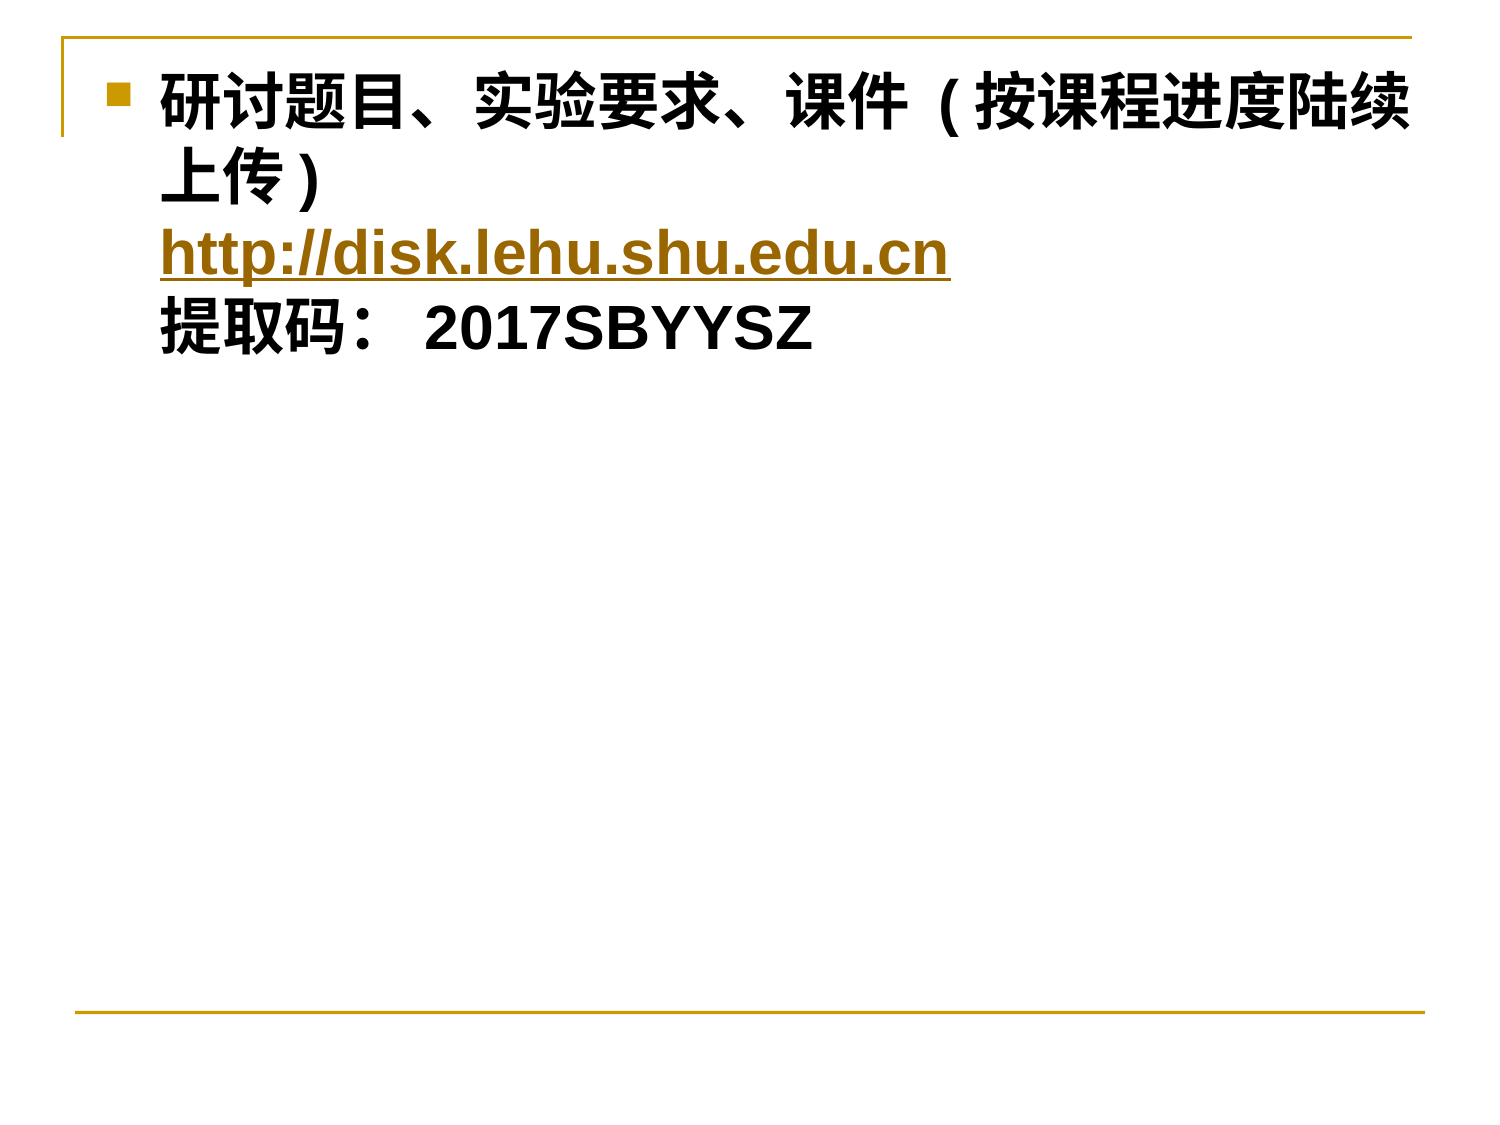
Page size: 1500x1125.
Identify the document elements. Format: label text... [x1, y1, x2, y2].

list 研讨题目、实验要求、课件 (按课程进度陆续上传) http://disk.lehu.shu.edu.cn 提取码：2017SBYYSZ [88, 54, 1459, 1094]
